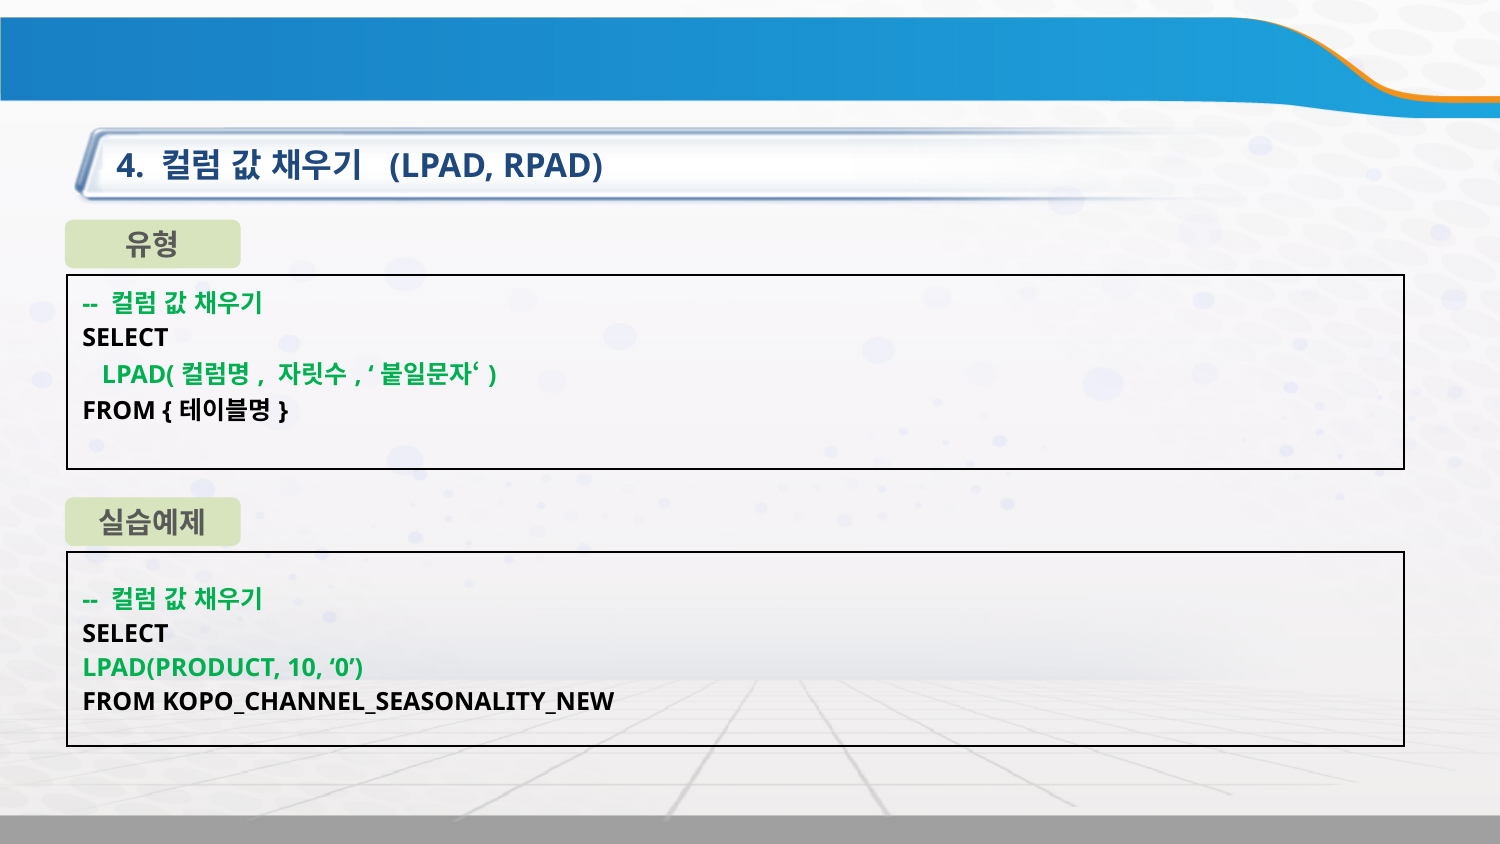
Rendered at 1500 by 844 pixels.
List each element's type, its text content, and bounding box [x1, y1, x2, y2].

picture [0, 0, 1500, 844]
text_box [74, 126, 1289, 208]
text_box 유형 [64, 219, 241, 269]
text_box 1-1. 문자 함수 [29, 0, 1175, 103]
table_header -- 컬럼 값 채우기 SELECT LPAD(컬럼명, 자릿수, ‘붙일문자‘) FROM {테이블명} [68, 276, 1403, 468]
text_box 실습예제 [64, 497, 241, 546]
table_header -- 컬럼 값 채우기 SELECT LPAD(PRODUCT, 10, ‘0’) FROM KOPO_CHANNEL_SEASONALITY_NEW [68, 553, 1403, 745]
